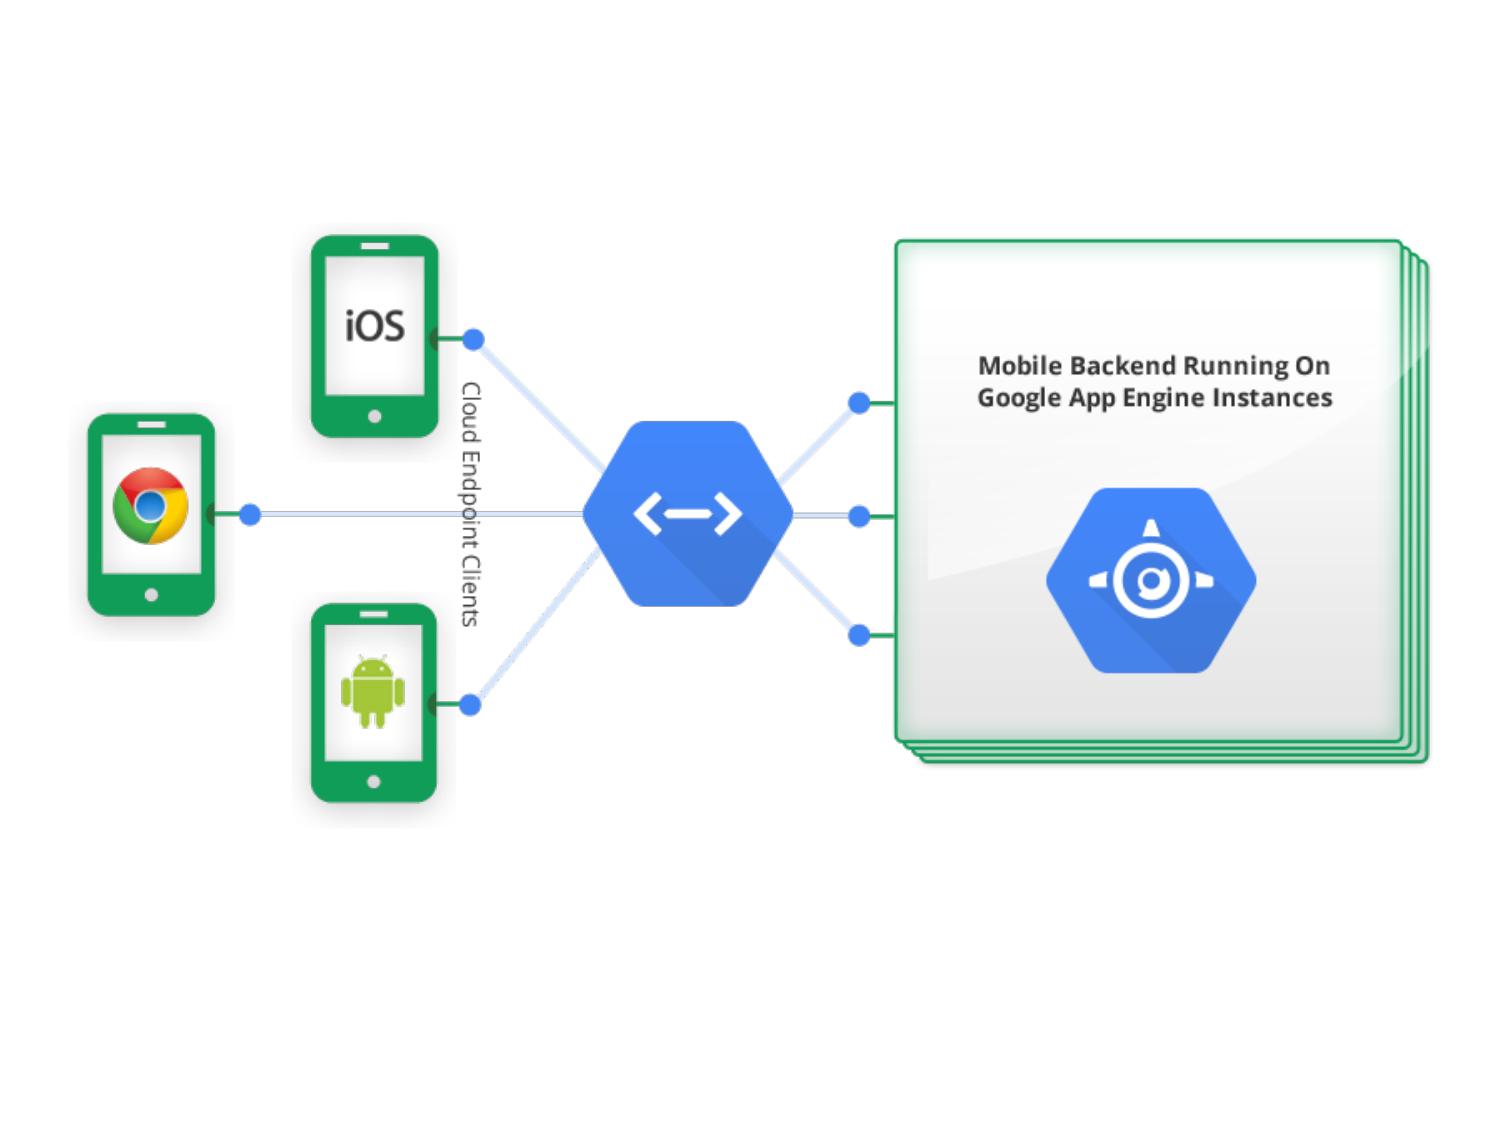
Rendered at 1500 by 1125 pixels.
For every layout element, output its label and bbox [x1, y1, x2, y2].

picture [0, 172, 1500, 877]
